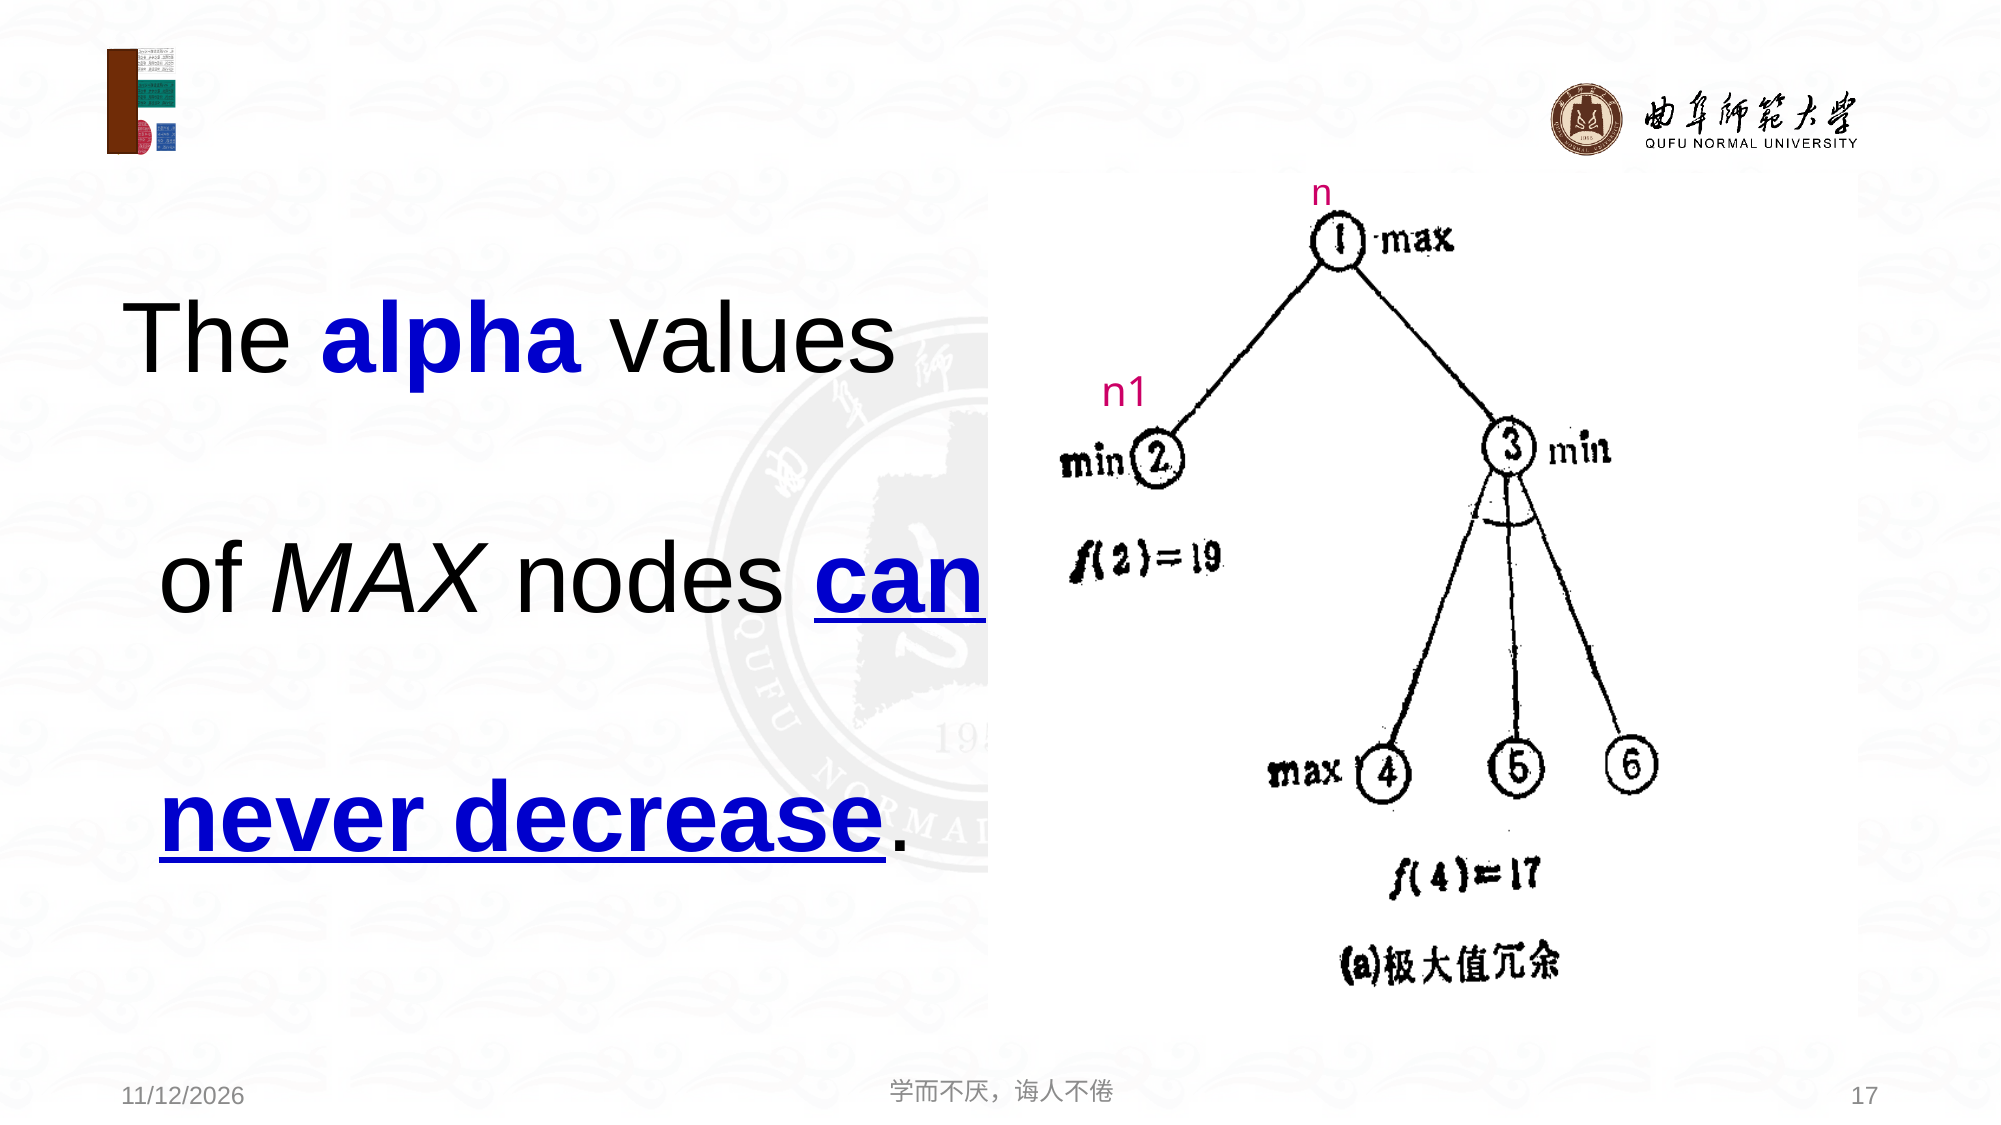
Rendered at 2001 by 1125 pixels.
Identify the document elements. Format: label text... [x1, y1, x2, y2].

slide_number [106, 1065, 557, 1125]
picture [1543, 75, 1894, 158]
text_box The alpha values of MAX nodes can never decrease. [31, 0, 1012, 792]
footer 学而不厌，诲人不倦 [664, 1063, 1340, 1124]
slide_number 17 [1443, 1065, 1894, 1125]
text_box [988, 160, 1858, 1035]
